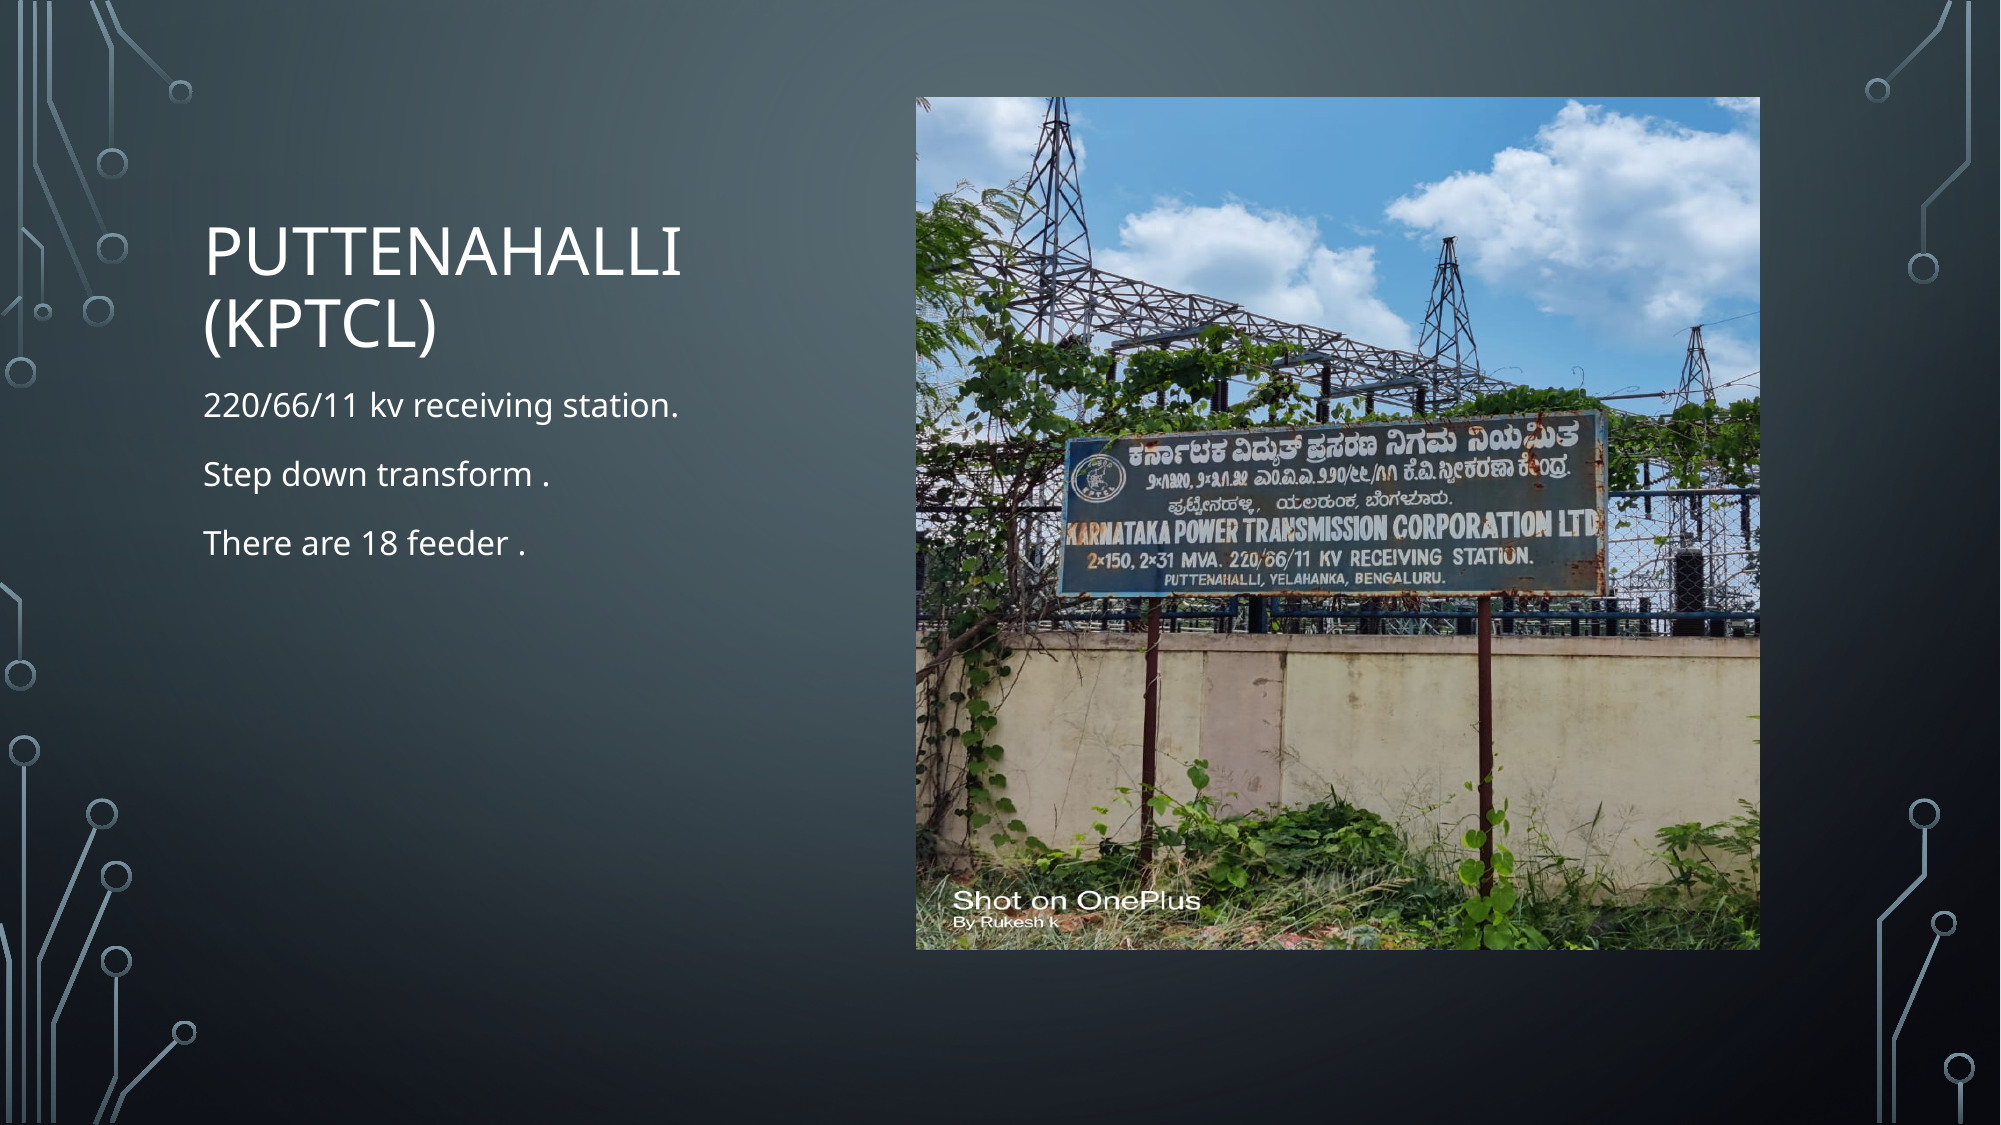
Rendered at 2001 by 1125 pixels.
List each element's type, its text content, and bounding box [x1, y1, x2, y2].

title Puttenahalli (kptcl) [188, 99, 821, 369]
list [916, 96, 1760, 951]
list 220/66/11 kv receiving station. Step down transform . There are 18 feeder . [188, 369, 821, 950]
